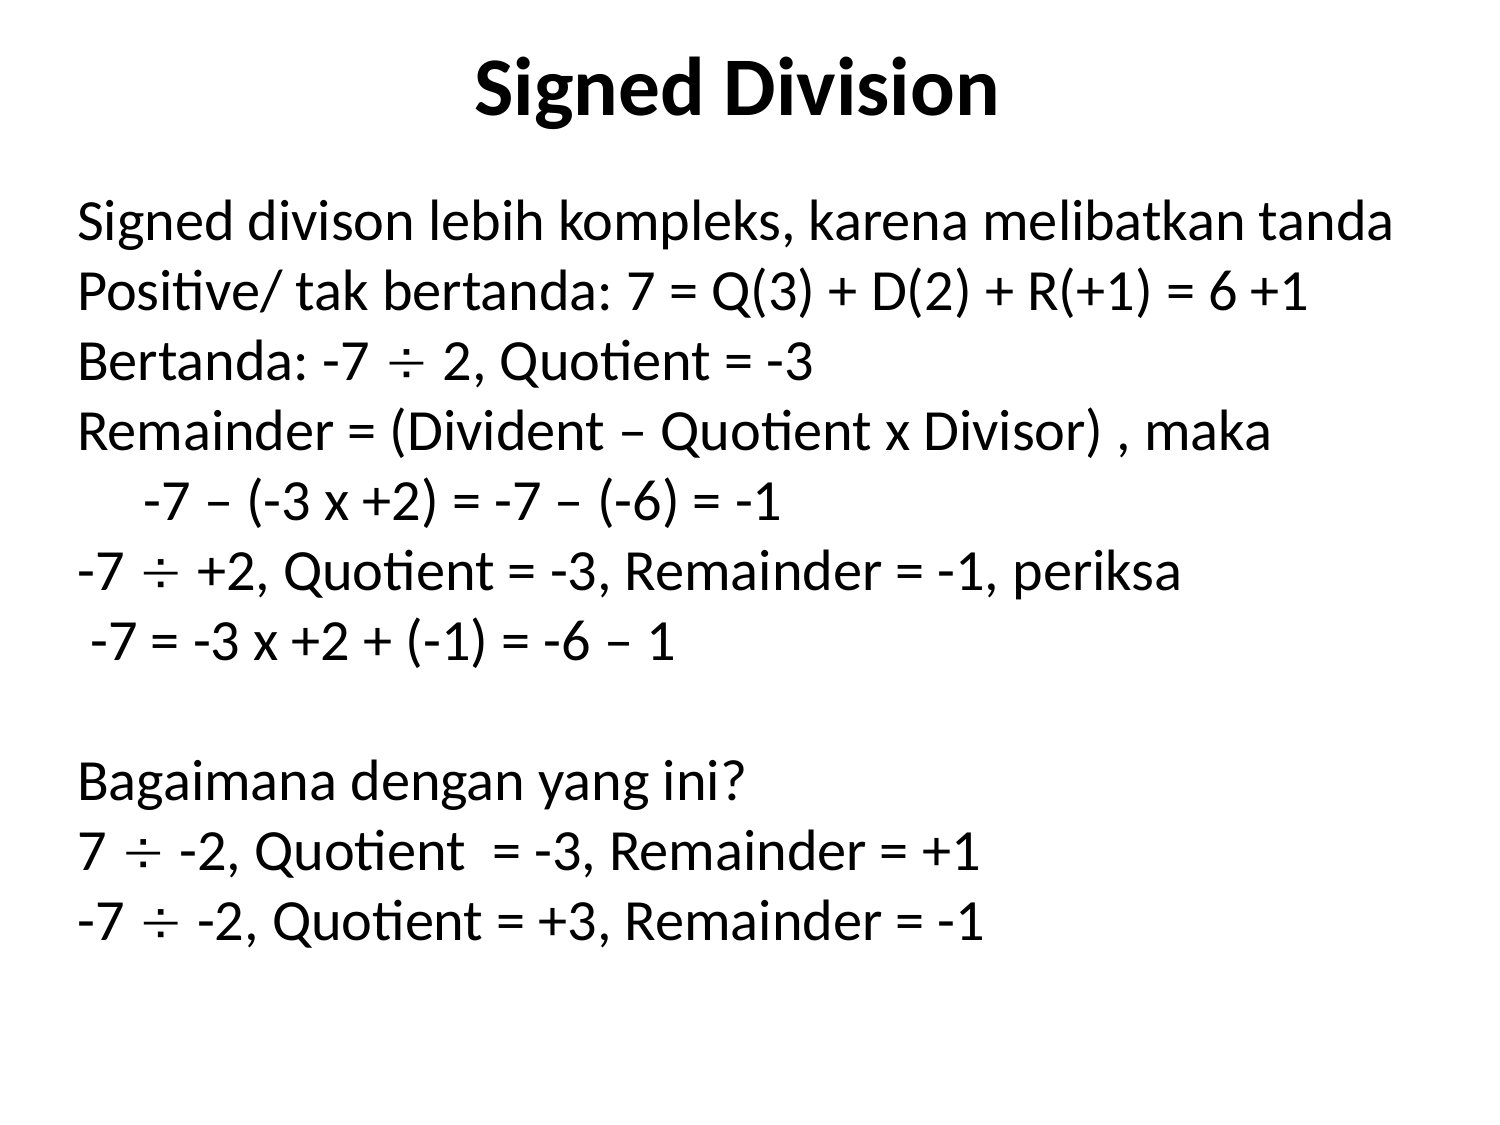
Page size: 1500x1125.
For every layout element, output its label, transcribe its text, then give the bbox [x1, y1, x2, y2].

text_box Signed Division [37, 24, 1438, 140]
text_box Signed divison lebih kompleks, karena melibatkan tanda Positive/ tak bertanda: 7 = Q(3) + D(2) + R(+1) = 6 +1 Bertanda: -7  2, Quotient = -3 Remainder = (Divident – Quotient x Divisor) , maka -7 – (-3 x +2) = -7 – (-6) = -1 -7  +2, Quotient = -3, Remainder = -1, periksa -7 = -3 x +2 + (-1) = -6 – 1 Bagaimana dengan yang ini? 7  -2, Quotient = -3, Remainder = +1 -7  -2, Quotient = +3, Remainder = -1 [62, 174, 1438, 960]
